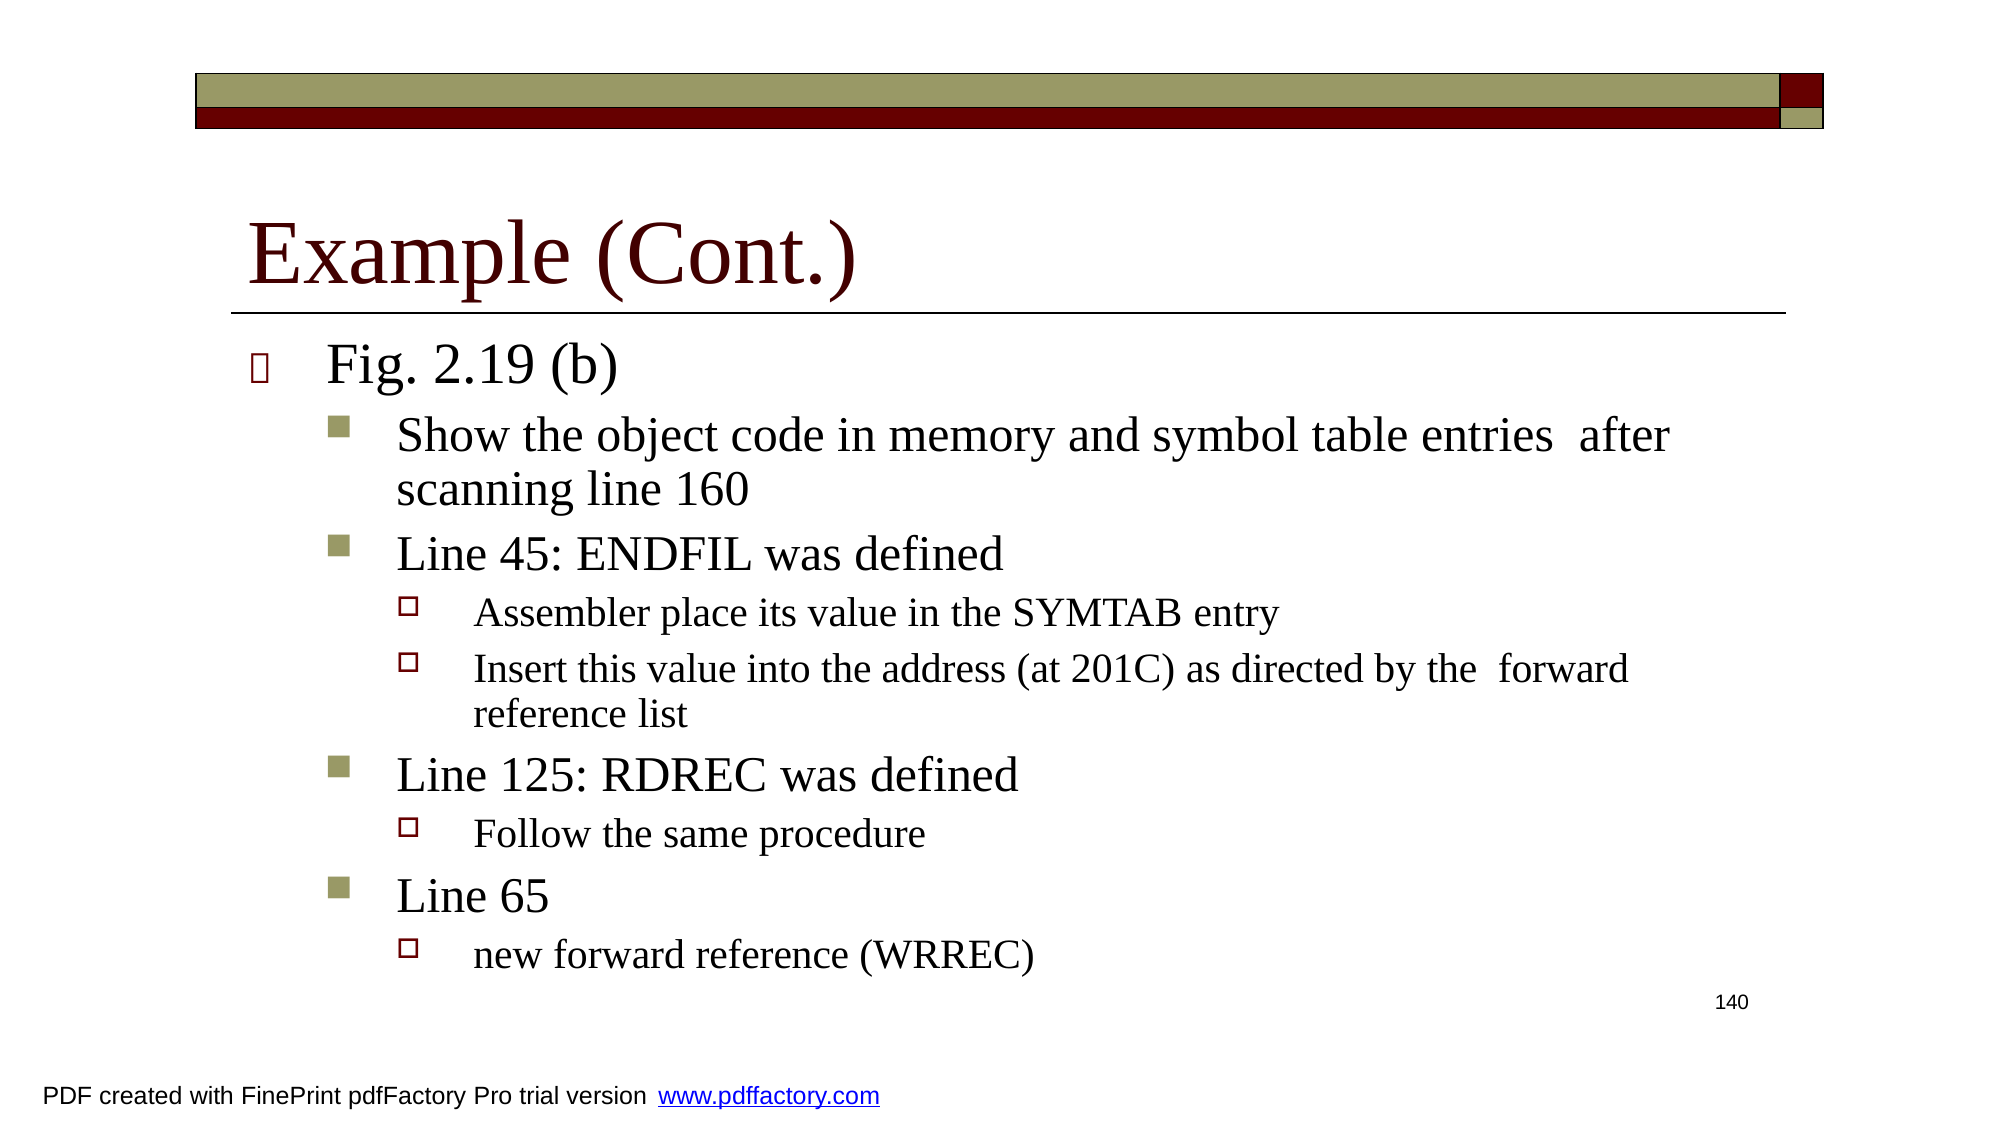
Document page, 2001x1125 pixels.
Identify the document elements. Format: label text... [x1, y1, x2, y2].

title Example (Cont.) [245, 190, 948, 315]
text_box PDF created with FinePrint pdfFactory Pro trial version www.pdffactory.com [40, 1079, 1007, 1110]
table_header [1781, 74, 1822, 107]
table_cell [197, 108, 1779, 128]
text_box 140 [1712, 986, 1757, 1014]
table_header [197, 74, 1779, 107]
text_box  Fig. 2.19 (b) Show the object code in memory and symbol table entries after scanning line 160 Line 45: ENDFIL was defined Assembler place its value in the SYMTAB entry Insert this value into the address (at 201C) as directed by the forward reference list Line 125: RDREC was defined Follow the same procedure Line 65 new forward reference (WRREC) [245, 315, 1741, 978]
table_cell [1781, 108, 1822, 128]
